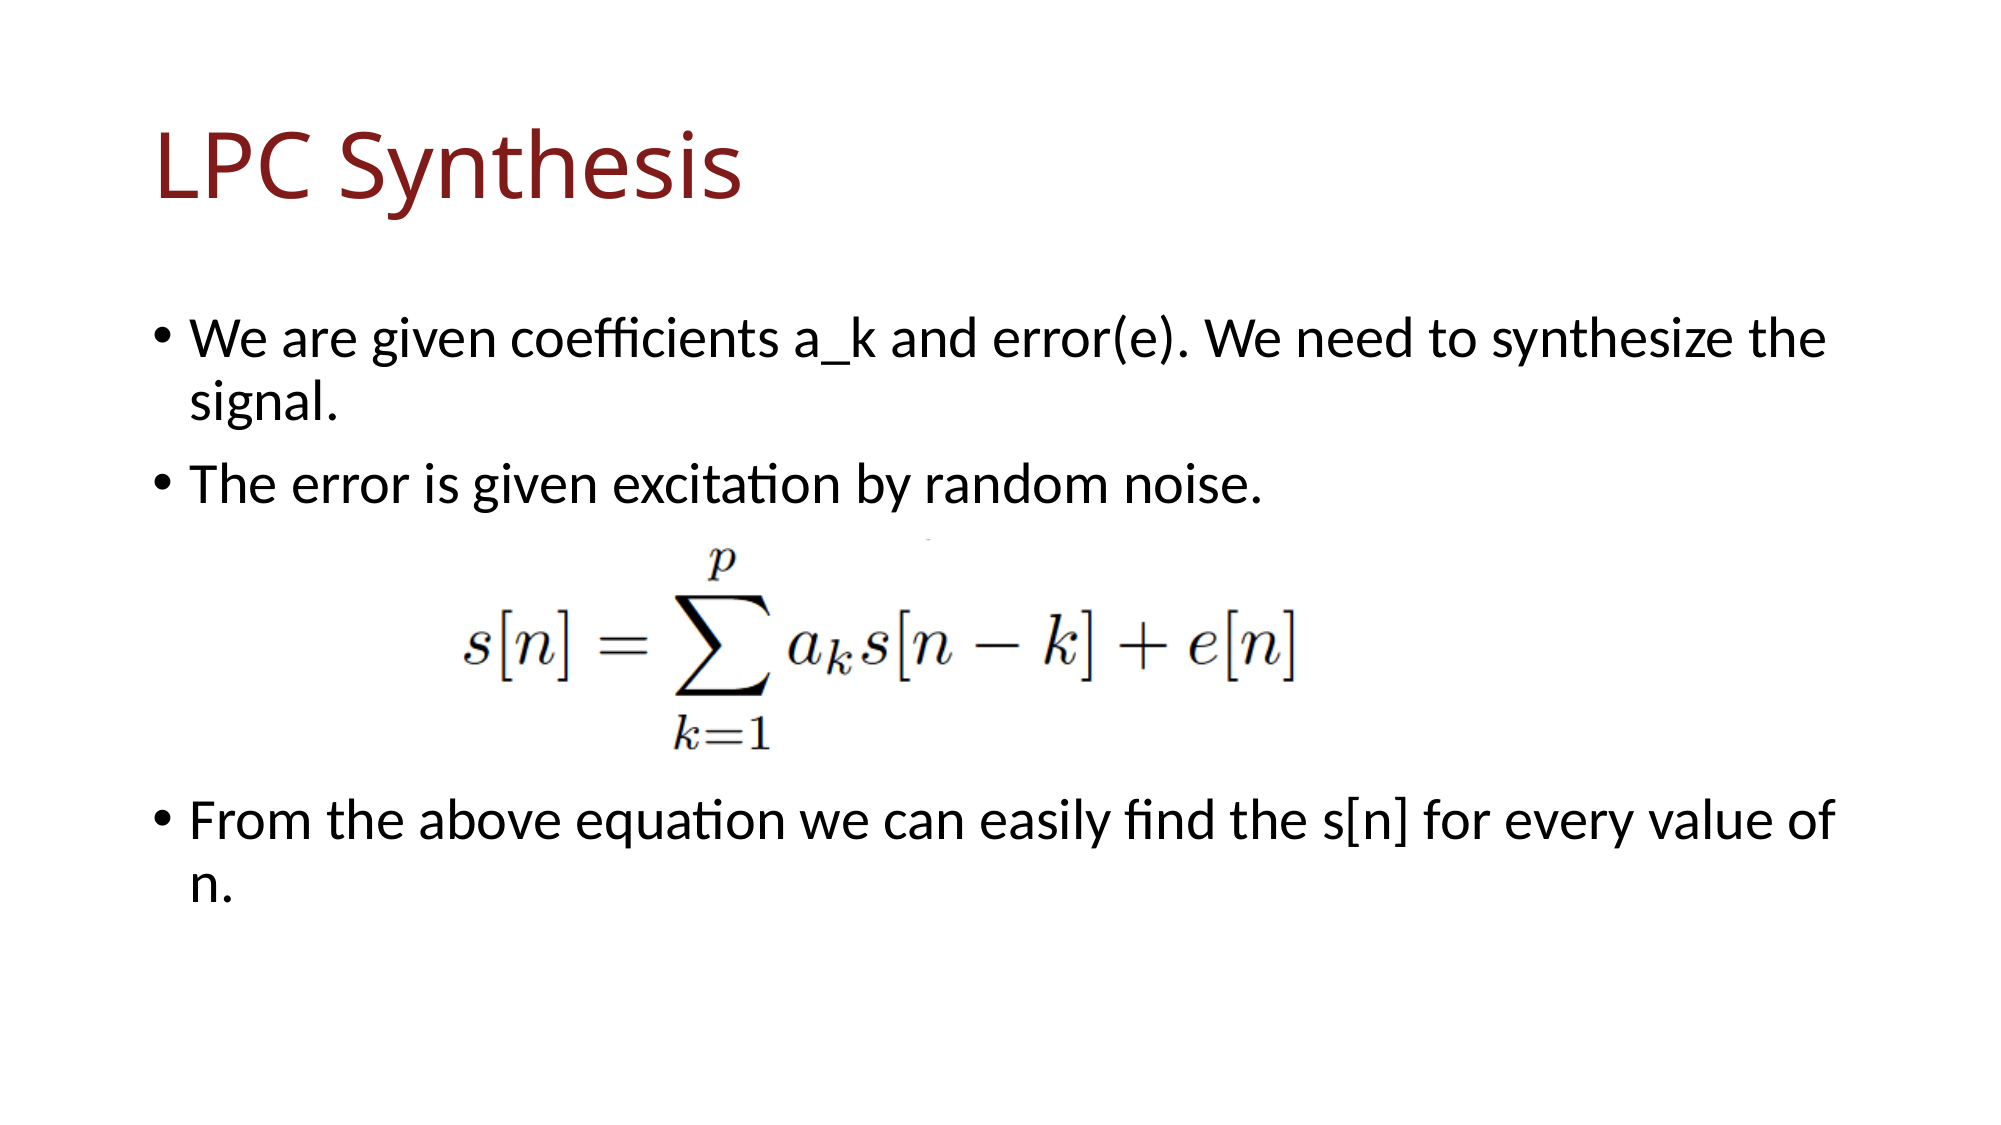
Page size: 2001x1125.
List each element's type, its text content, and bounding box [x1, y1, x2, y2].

title LPC Synthesis [137, 59, 1863, 278]
picture [416, 539, 1331, 773]
list We are given coefficients a_k and error(e). We need to synthesize the signal. The error is given excitation by random noise. From the above equation we can easily find the s[n] for every value of n. [137, 299, 1863, 1014]
